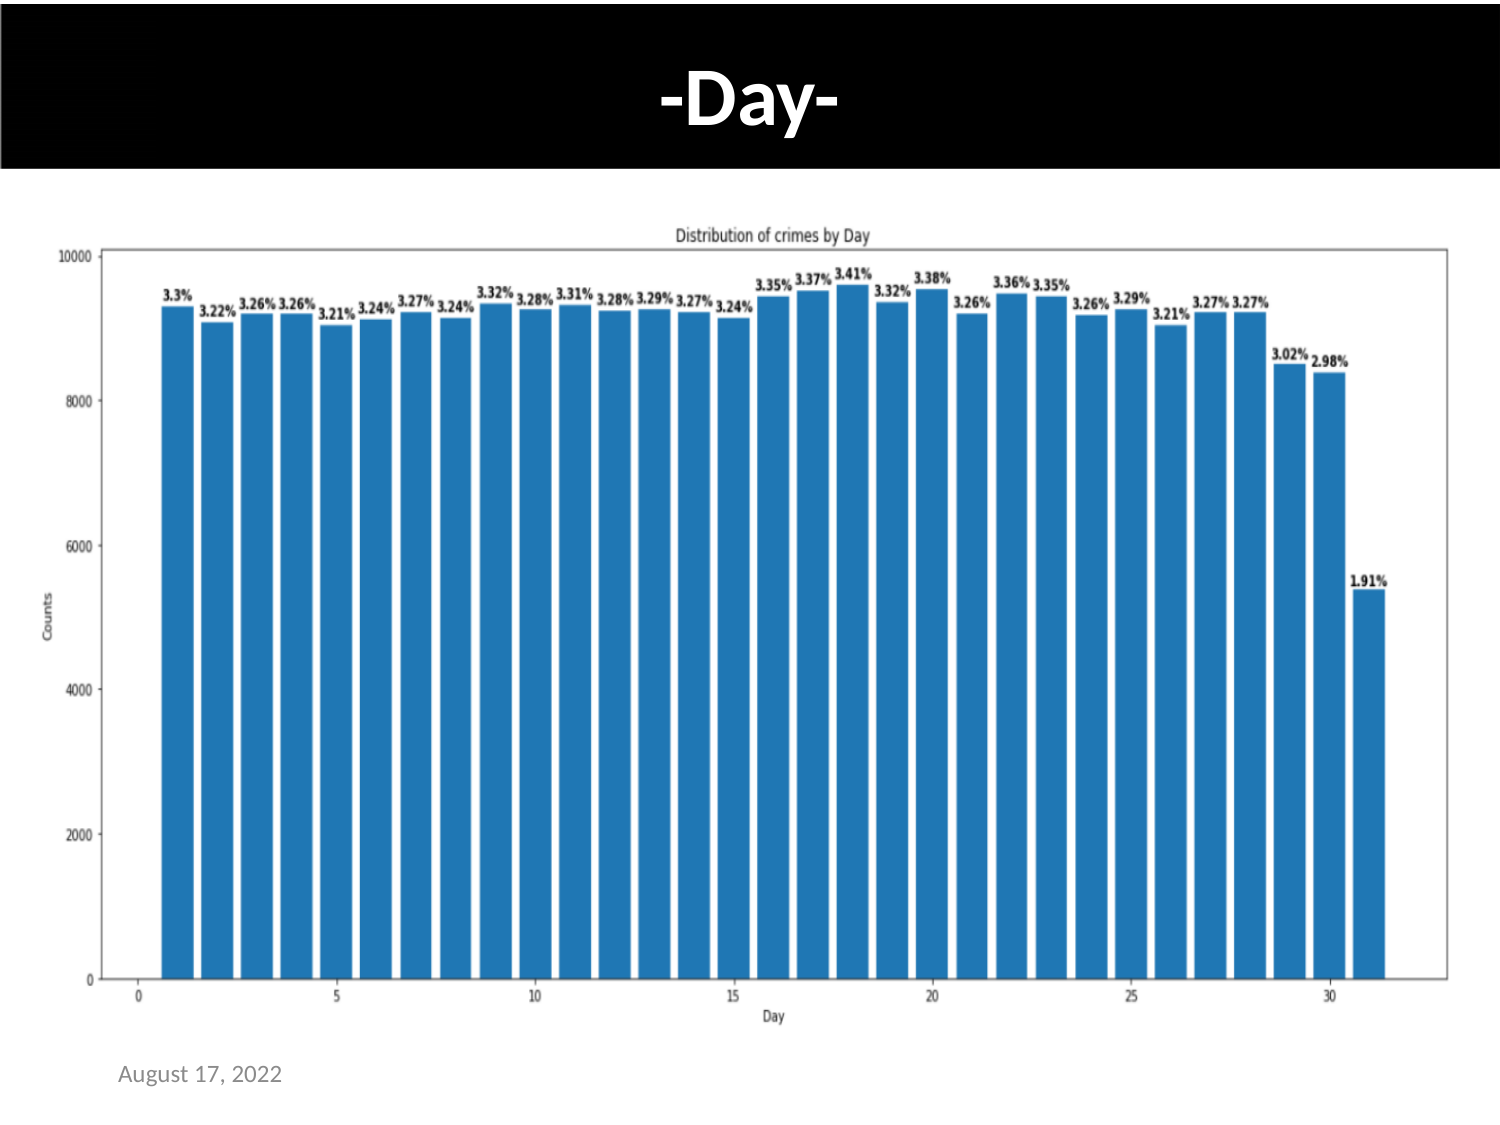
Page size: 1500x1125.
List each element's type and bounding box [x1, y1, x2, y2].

slide_number [103, 1042, 441, 1103]
text_box [0, 4, 1500, 169]
picture [37, 215, 1463, 1037]
